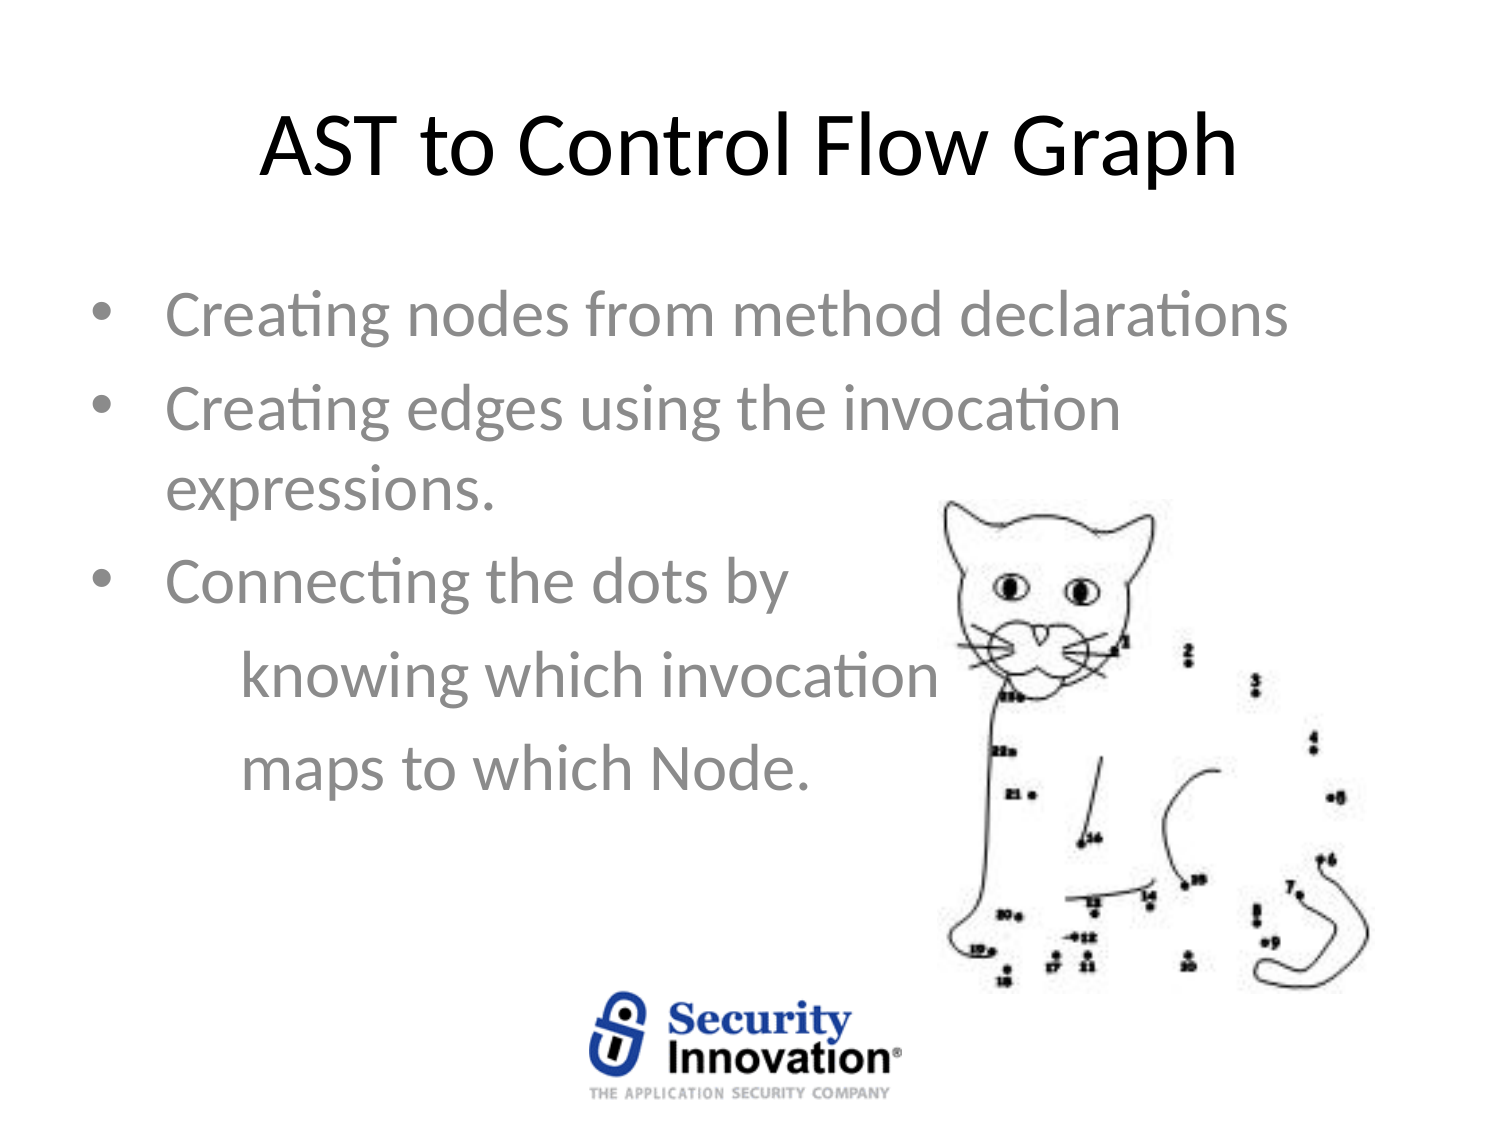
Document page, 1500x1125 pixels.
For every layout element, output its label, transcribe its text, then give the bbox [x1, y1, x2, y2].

text_box Creating nodes from method declarations Creating edges using the invocation expressions. Connecting the dots by knowing which invocation maps to which Node. [74, 262, 1425, 962]
picture [589, 966, 902, 1122]
picture [937, 499, 1376, 994]
text_box AST to Control Flow Graph [74, 45, 1425, 233]
